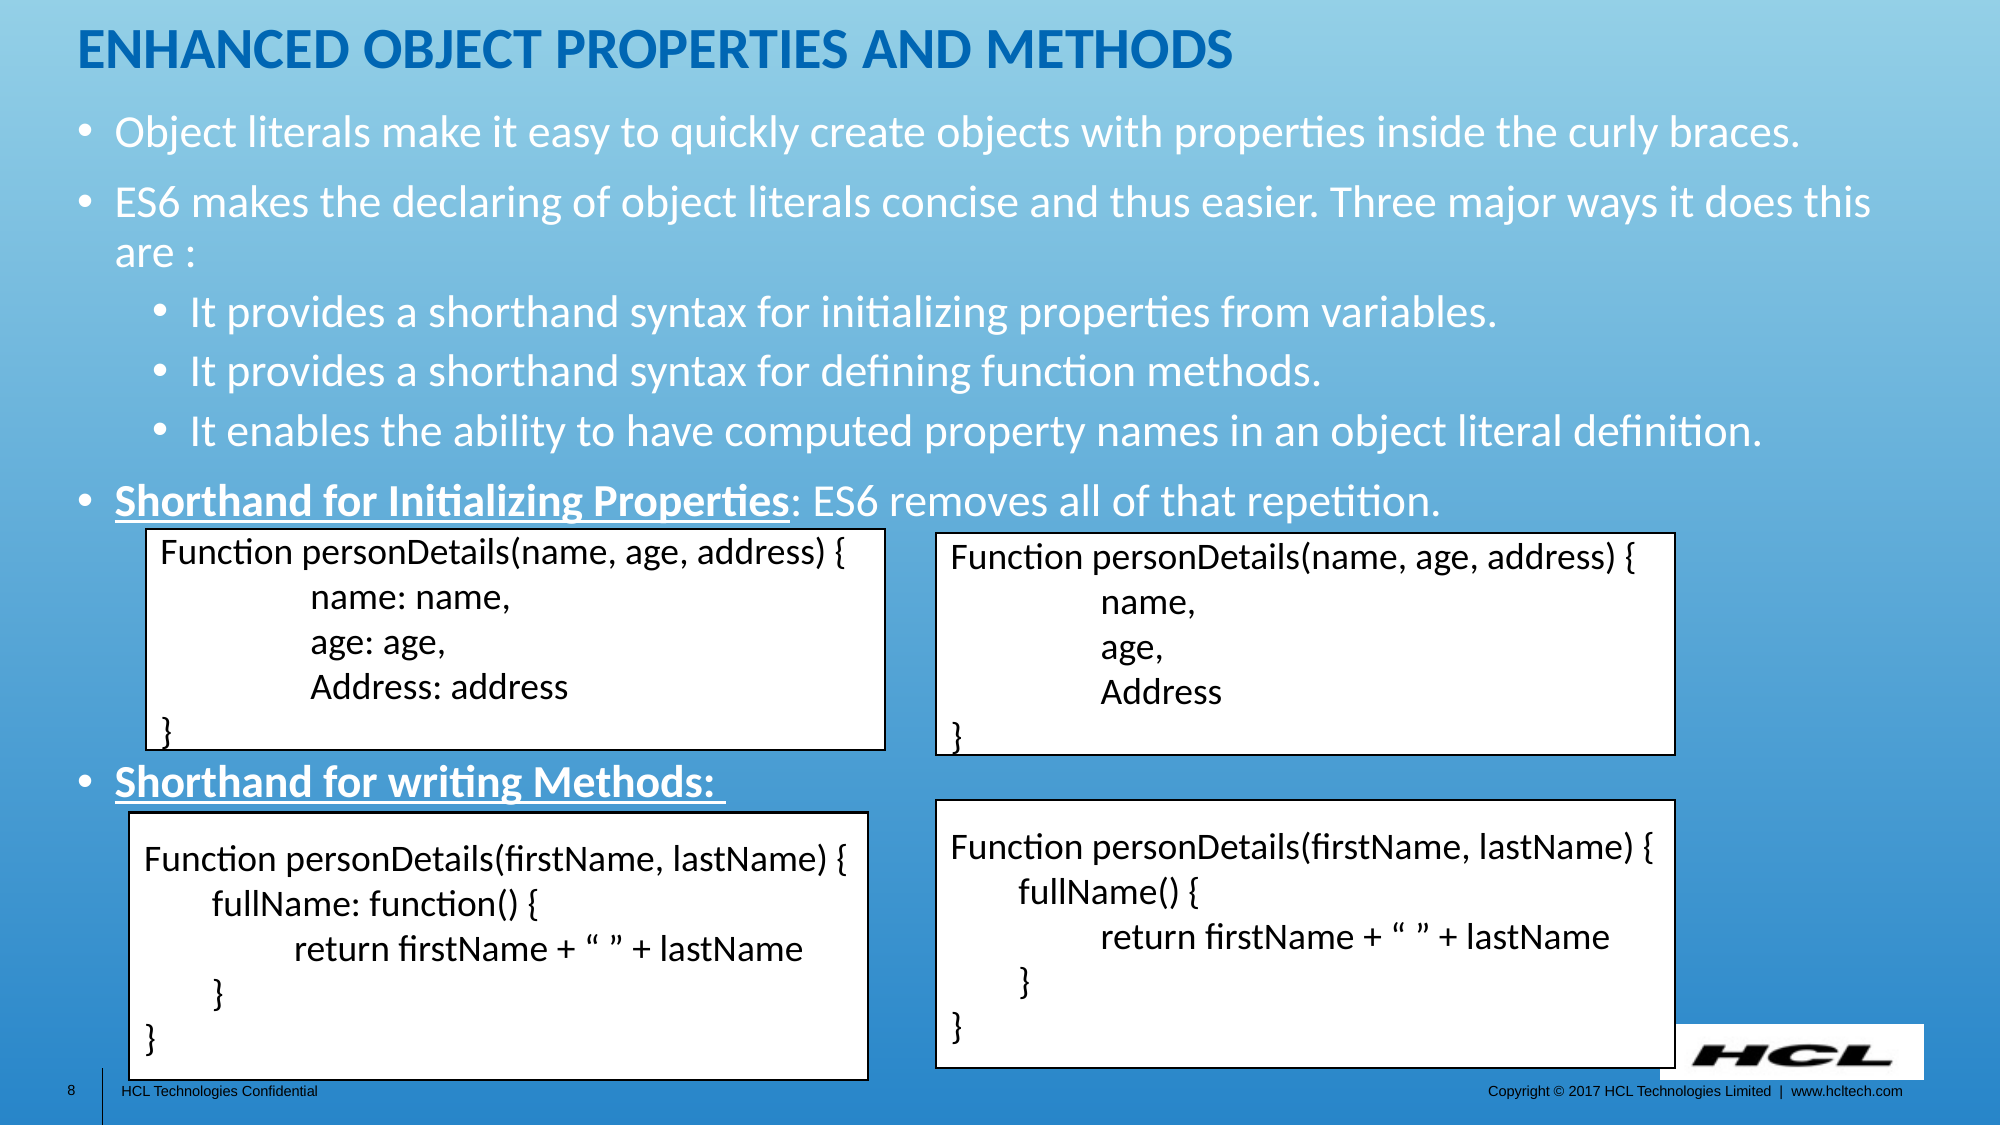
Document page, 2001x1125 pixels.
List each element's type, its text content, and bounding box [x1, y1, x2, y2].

text_box Function personDetails(firstName, lastName) { fullName() { return firstName + “ ” + lastName } } [935, 799, 1676, 1069]
list Object literals make it easy to quickly create objects with properties inside the curly braces. ES6 makes the declaring of object literals concise and thus easier. Three major ways it does this are : It provides a shorthand syntax for initializing properties from variables. It provides a shorthand syntax for defining function methods. It enables the ability to have computed property names in an object literal definition. Shorthand for Initializing Properties: ES6 removes all of that repetition. Shorthand for writing Methods: [62, 100, 1924, 1014]
picture [1660, 1024, 1924, 1080]
text_box Function personDetails(name, age, address) { name: name, age: age, Address: address } [145, 528, 886, 751]
title Enhanced Object Properties and methods [62, 0, 1781, 100]
text_box Function personDetails(name, age, address) { name, age, Address } [935, 532, 1676, 756]
text_box Function personDetails(firstName, lastName) { fullName: function() { return firstName + “ ” + lastName } } [128, 811, 869, 1081]
